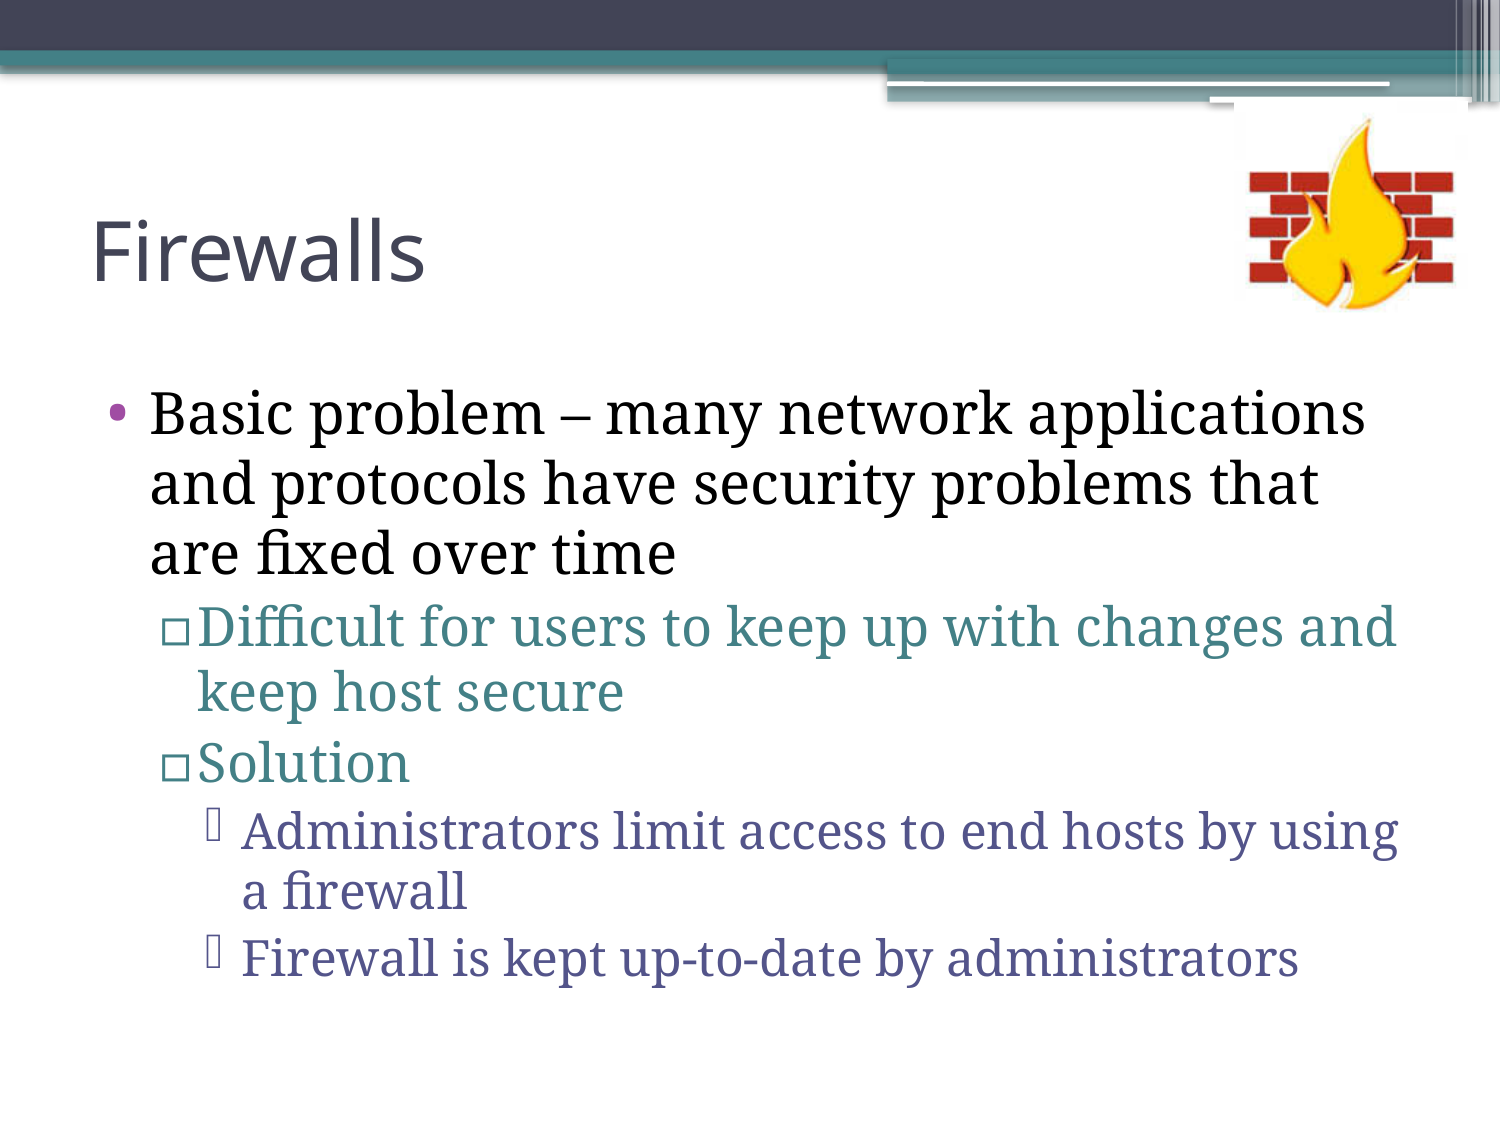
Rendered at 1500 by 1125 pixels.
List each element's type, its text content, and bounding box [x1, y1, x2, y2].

title Firewalls [75, 160, 1228, 336]
picture [1234, 101, 1468, 336]
list Basic problem – many network applications and protocols have security problems that are fixed over time Difficult for users to keep up with changes and keep host secure Solution Administrators limit access to end hosts by using a firewall Firewall is kept up-to-date by administrators [75, 368, 1425, 1079]
